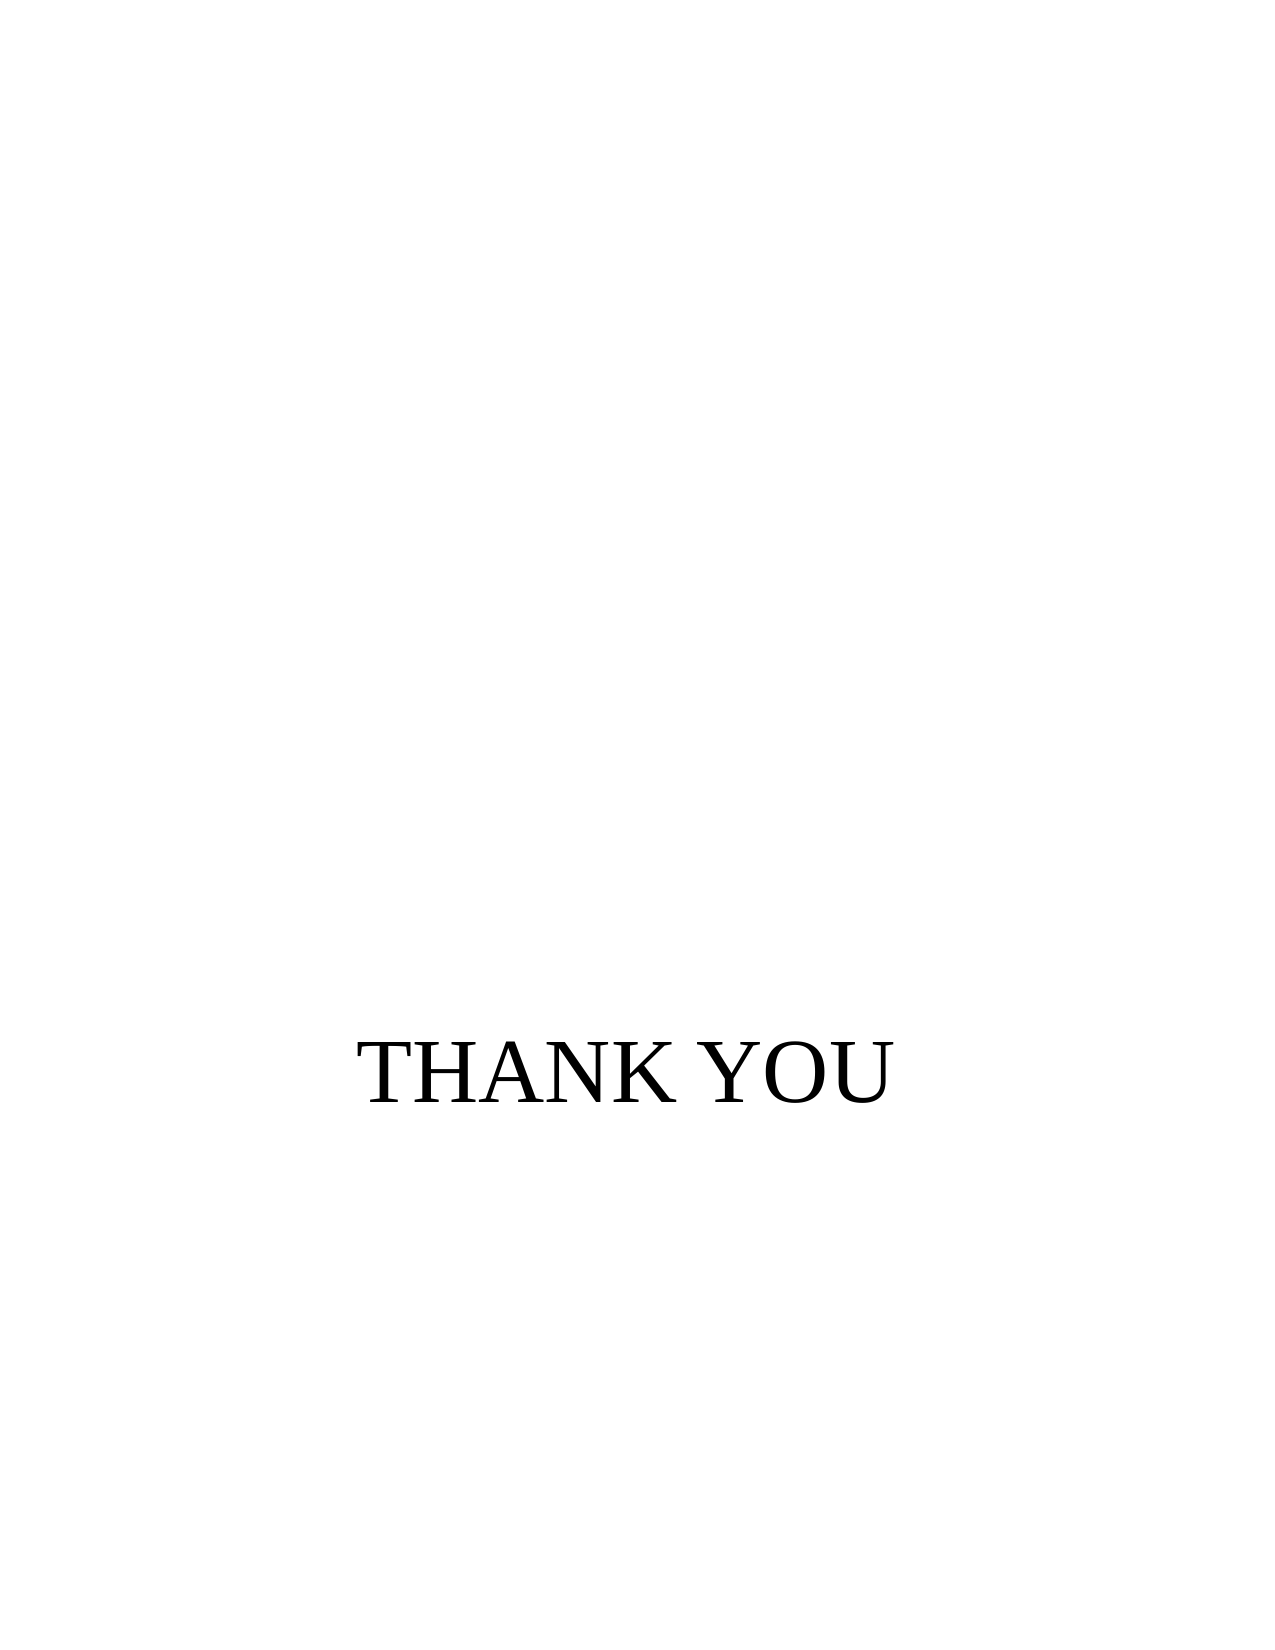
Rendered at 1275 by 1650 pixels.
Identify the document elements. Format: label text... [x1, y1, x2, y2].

text_box THANK YOU [144, 1003, 1108, 1129]
